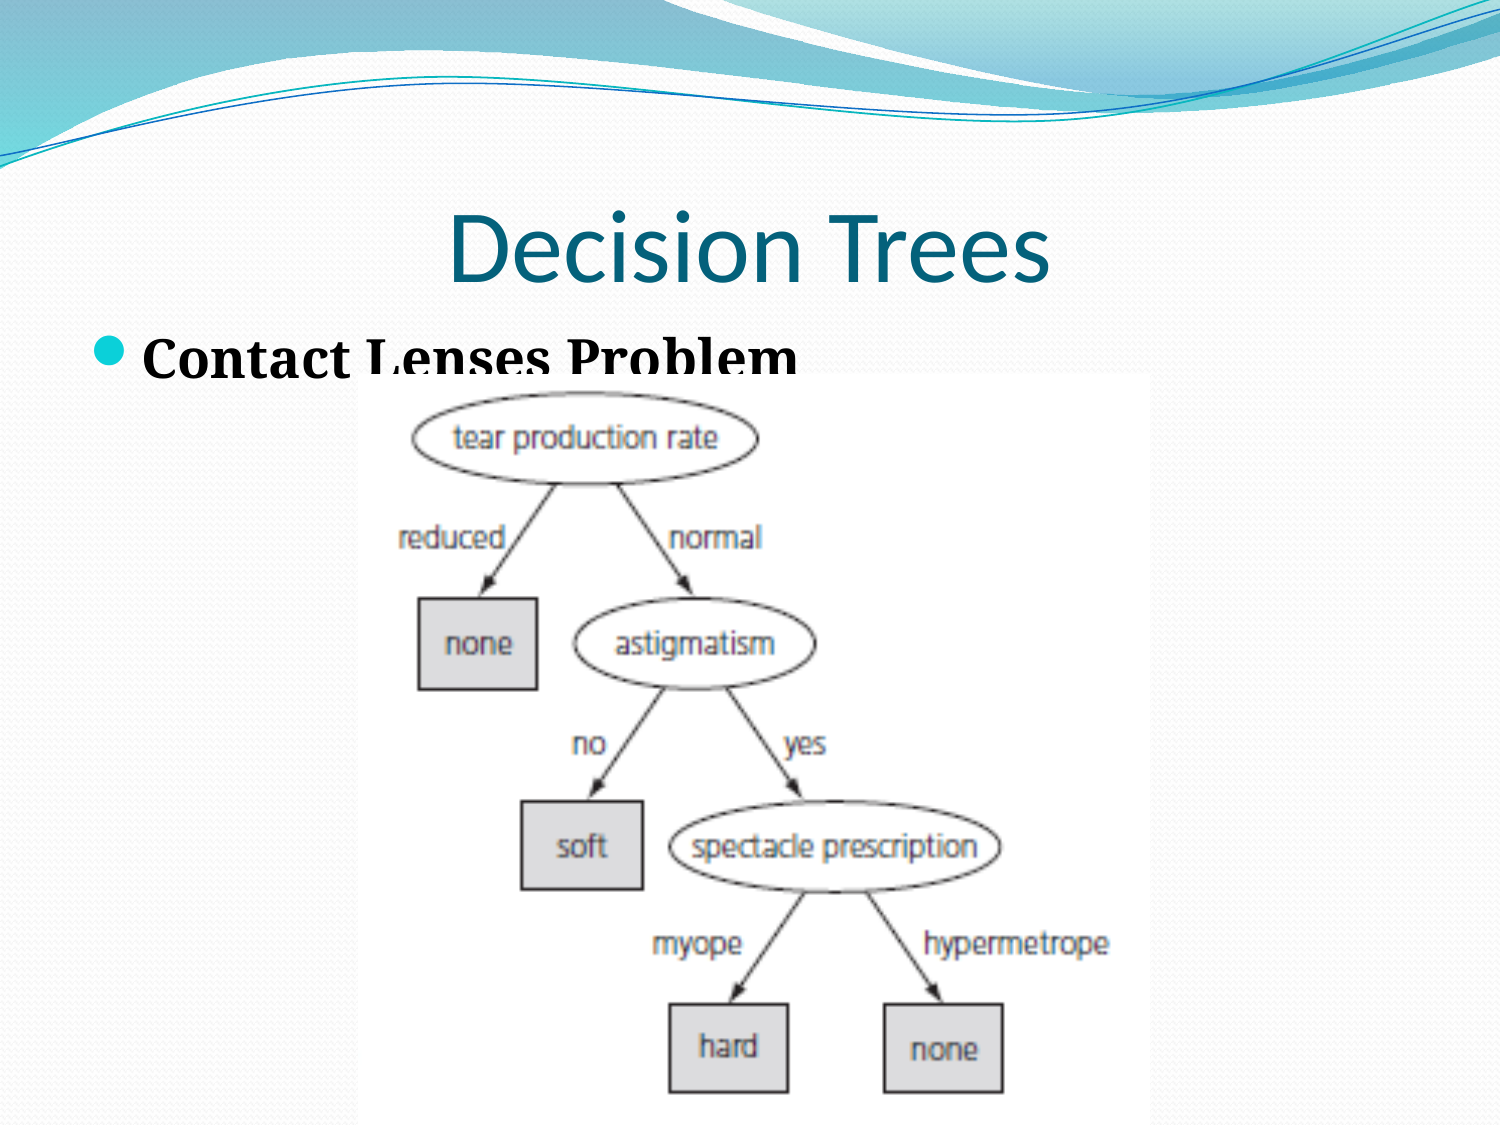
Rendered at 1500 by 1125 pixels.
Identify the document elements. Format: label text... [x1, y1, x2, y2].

list Contact Lenses Problem [75, 317, 1425, 1038]
title Decision Trees [75, 115, 1425, 303]
picture [358, 374, 1151, 1125]
